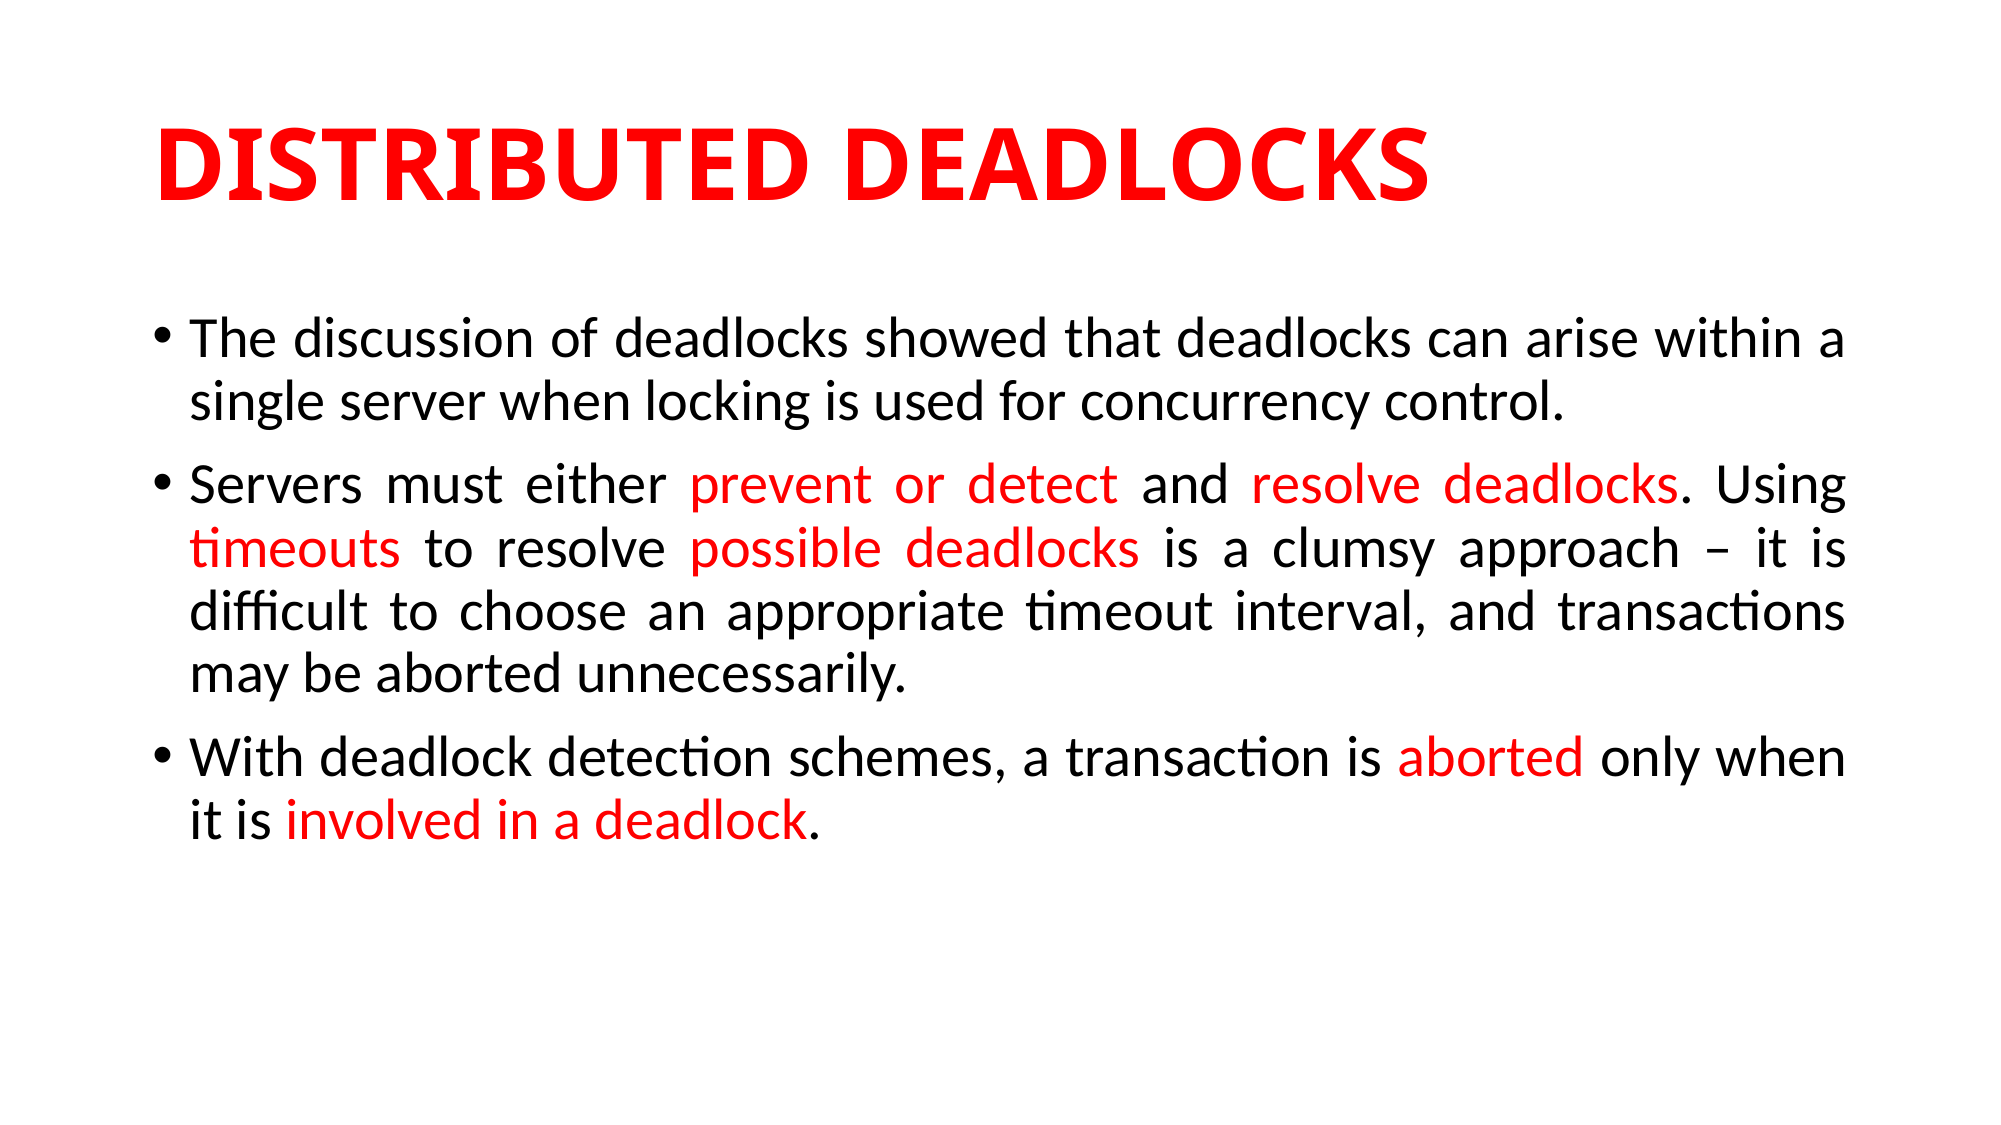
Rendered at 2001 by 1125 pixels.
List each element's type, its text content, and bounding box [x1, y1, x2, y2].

list The discussion of deadlocks showed that deadlocks can arise within a single server when locking is used for concurrency control. Servers must either prevent or detect and resolve deadlocks. Using timeouts to resolve possible deadlocks is a clumsy approach – it is difficult to choose an appropriate timeout interval, and transactions may be aborted unnecessarily. With deadlock detection schemes, a transaction is aborted only when it is involved in a deadlock. [137, 299, 1863, 1092]
title DISTRIBUTED DEADLOCKS [137, 59, 1863, 278]
